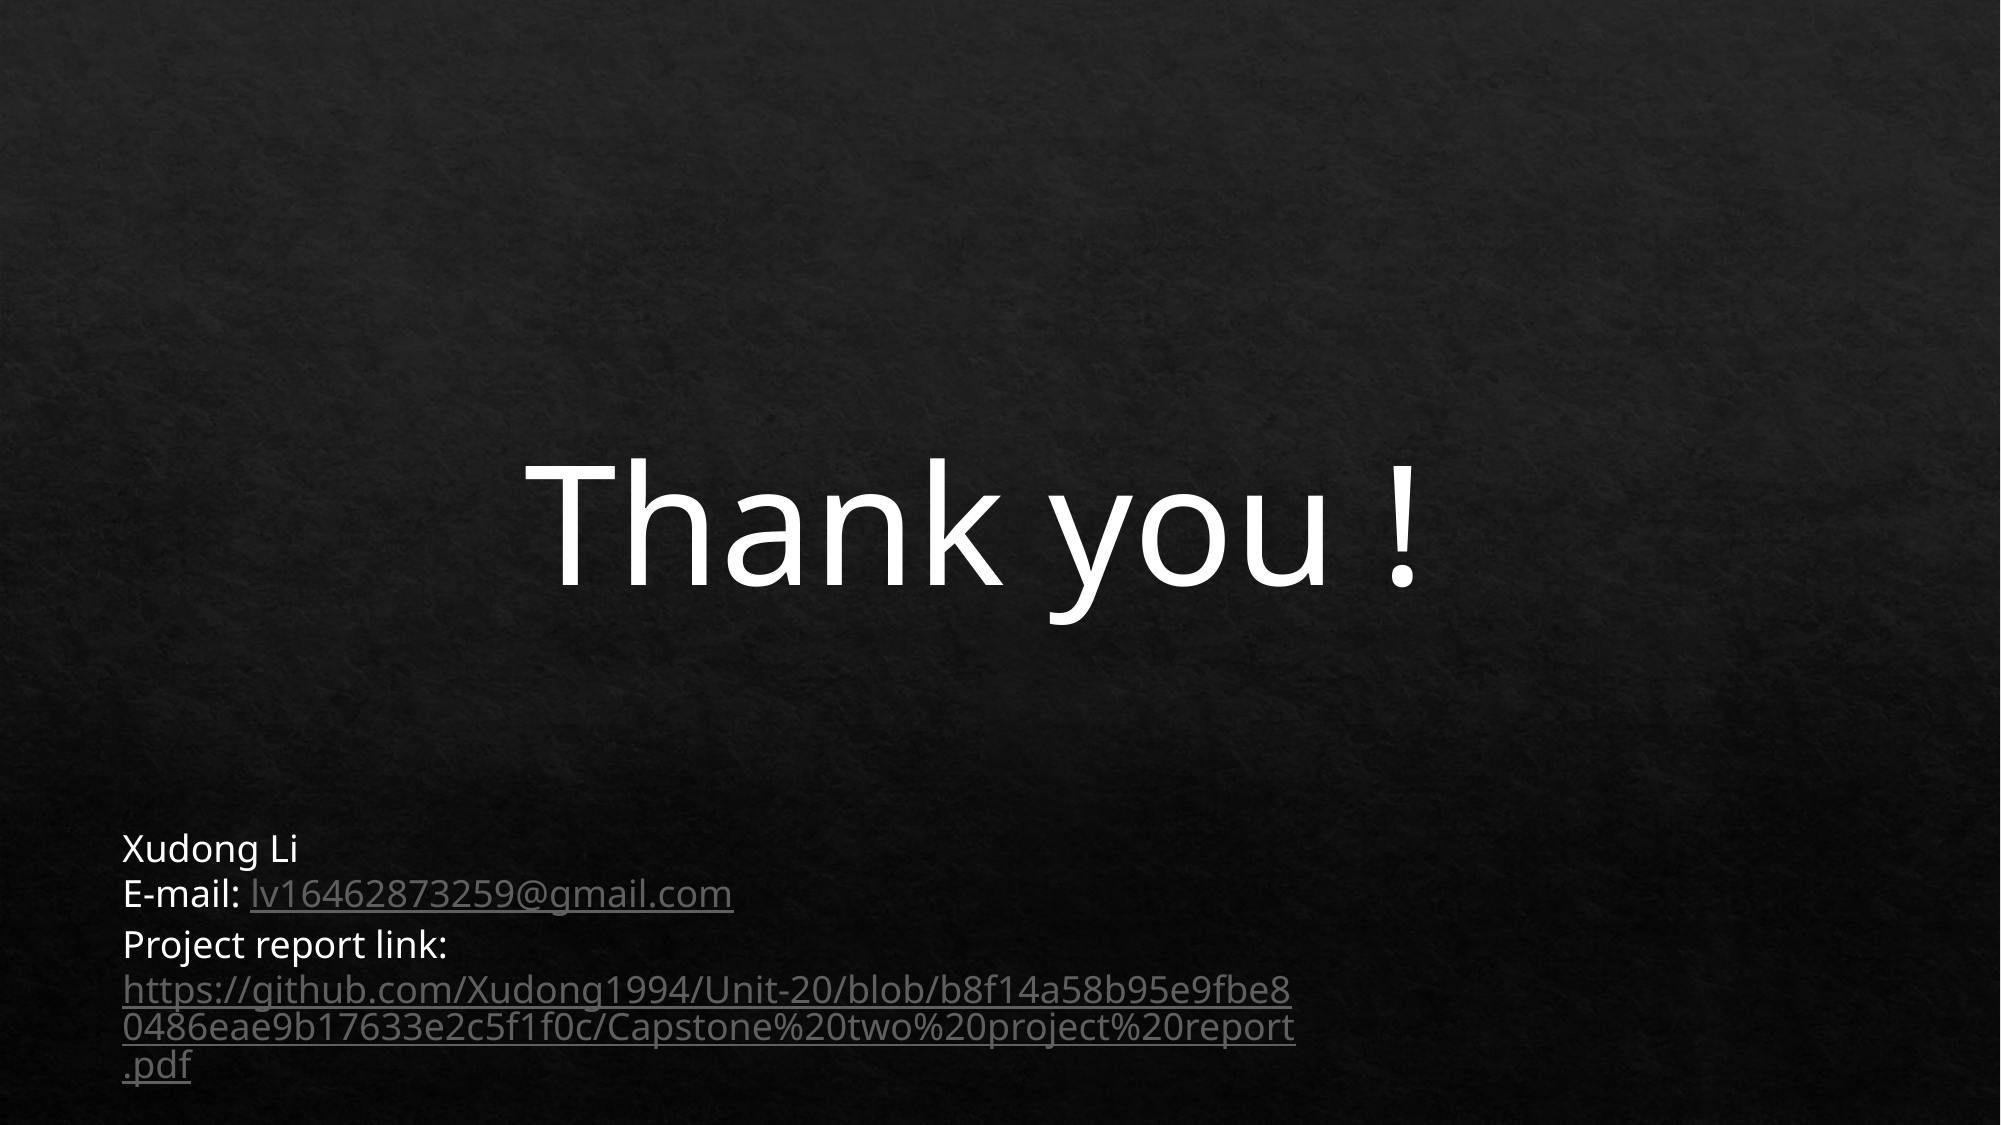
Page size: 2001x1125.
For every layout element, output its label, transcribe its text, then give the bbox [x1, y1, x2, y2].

text_box Xudong Li E-mail: lv16462873259@gmail.com Project report link: https://github.com/Xudong1994/Unit-20/blob/b8f14a58b95e9fbe80486eae9b17633e2c5f1f0c/Capstone%20two%20project%20report.pdf [107, 817, 1316, 1024]
text_box Thank you ! [509, 410, 1441, 626]
